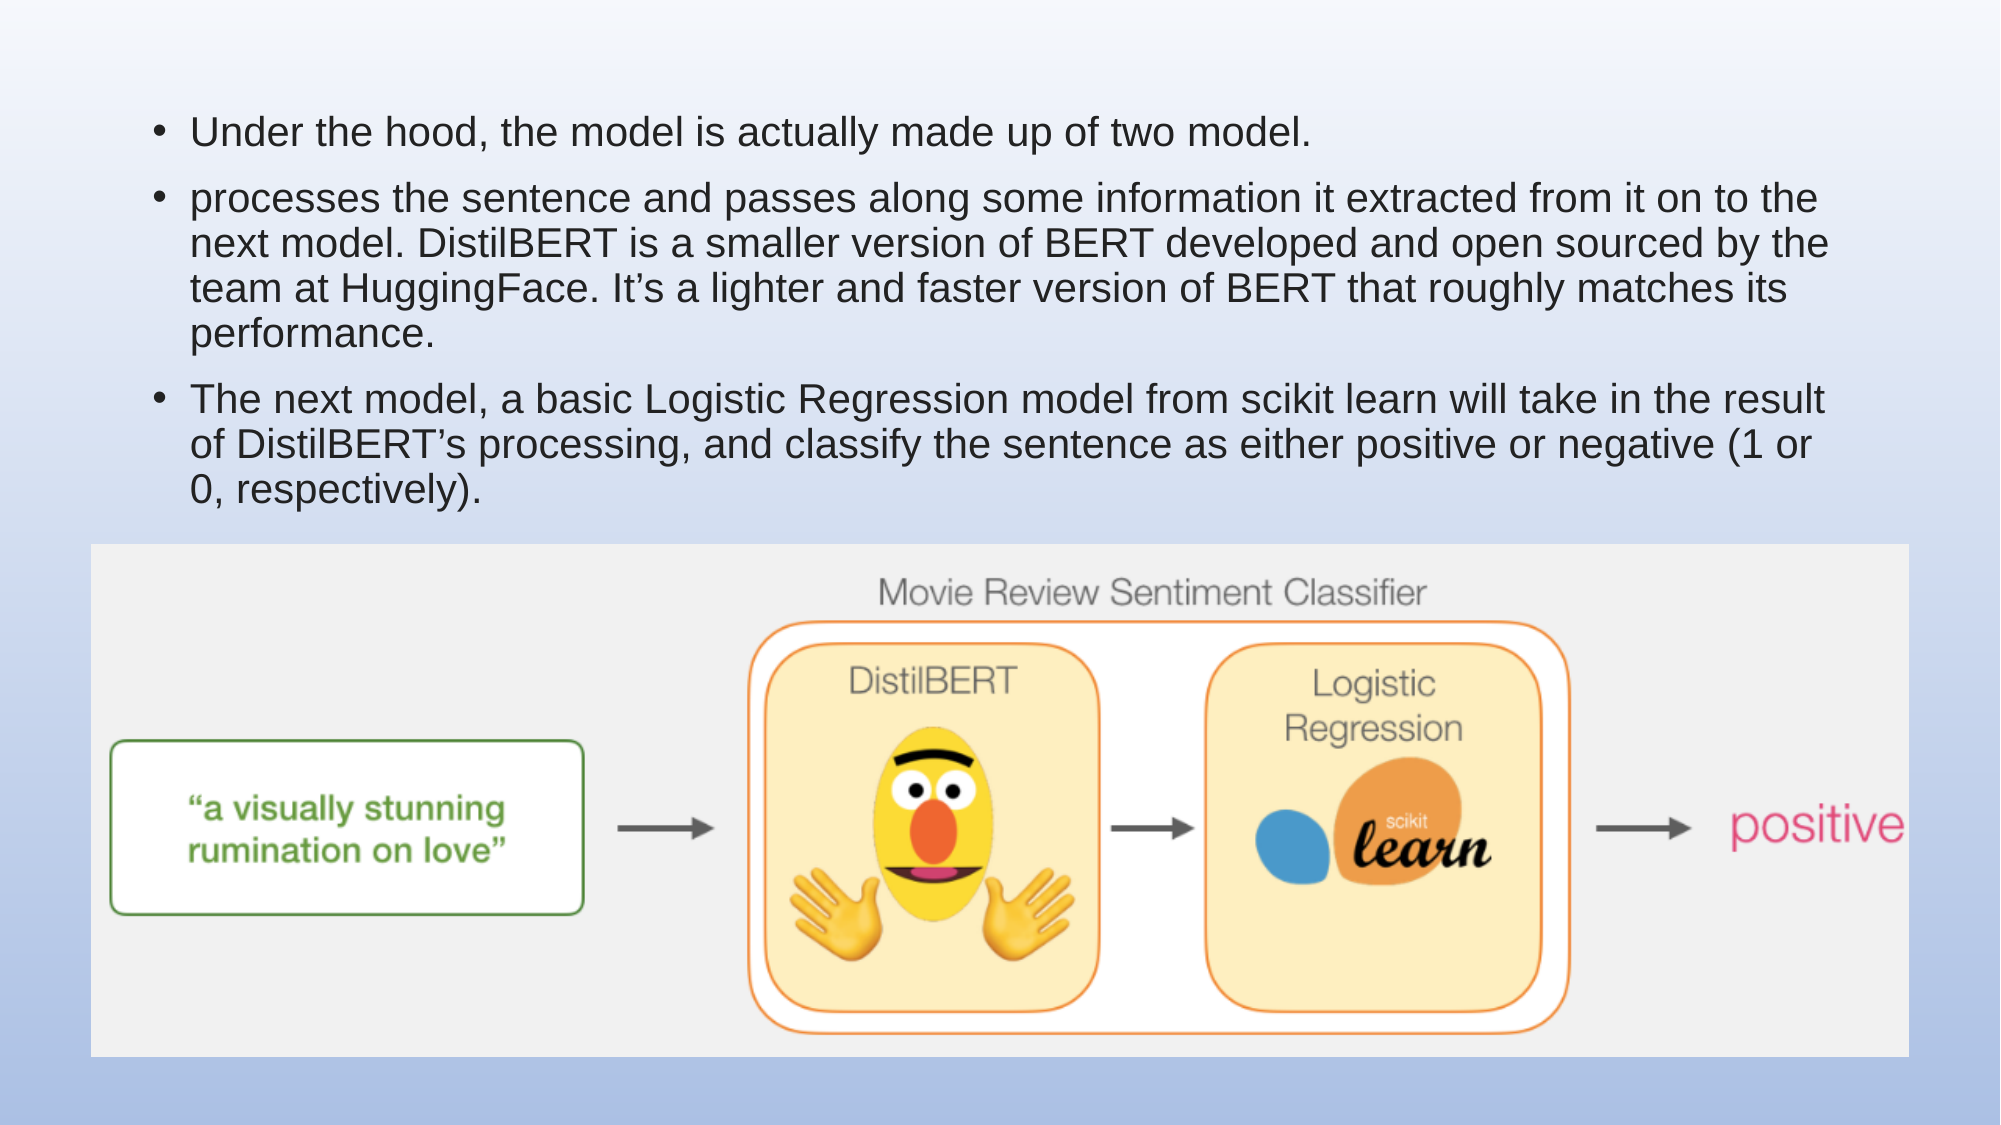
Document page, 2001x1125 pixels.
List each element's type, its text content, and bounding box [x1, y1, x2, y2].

picture [91, 544, 1909, 1057]
list Under the hood, the model is actually made up of two model. processes the sentence and passes along some information it extracted from it on to the next model. DistilBERT is a smaller version of BERT developed and open sourced by the team at HuggingFace. It’s a lighter and faster version of BERT that roughly matches its performance. The next model, a basic Logistic Regression model from scikit learn will take in the result of DistilBERT’s processing, and classify the sentence as either positive or negative (1 or 0, respectively). [137, 102, 1863, 509]
